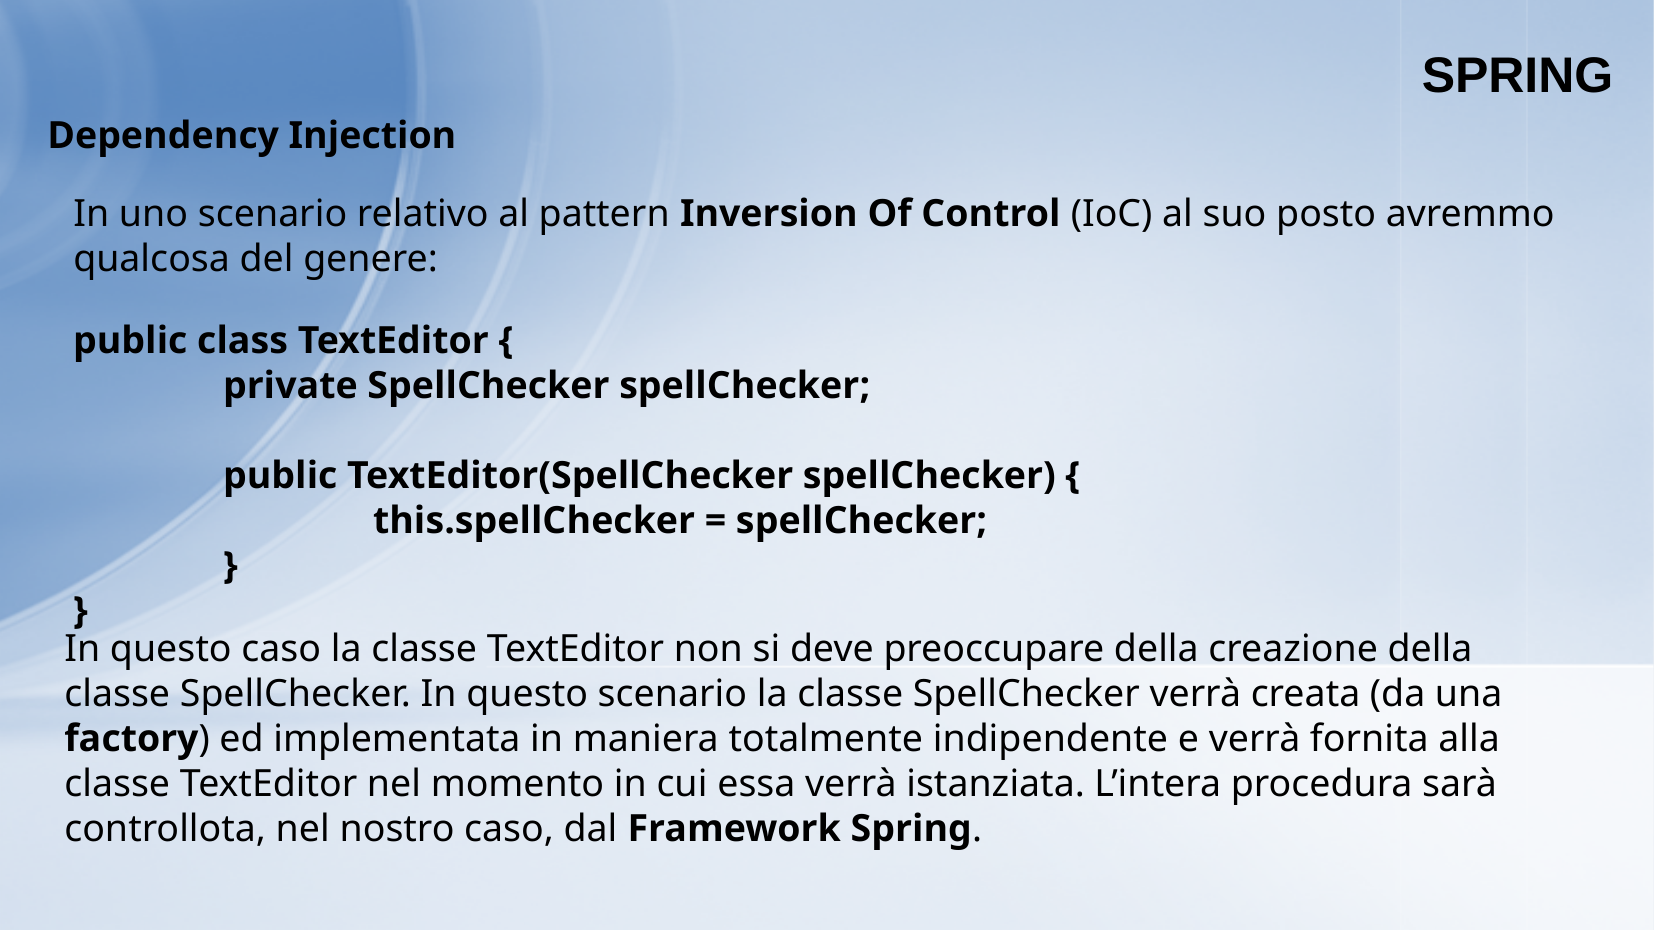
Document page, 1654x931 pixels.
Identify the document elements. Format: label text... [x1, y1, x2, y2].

text_box Dependency Injection [32, 103, 1621, 153]
text_box In questo caso la classe TextEditor non si deve preoccupare della creazione della classe SpellChecker. In questo scenario la classe SpellChecker verrà creata (da una factory) ed implementata in maniera totalmente indipendente e verrà fornita alla classe TextEditor nel momento in cui essa verrà istanziata. L’intera procedura sarà controllota, nel nostro caso, dal Framework Spring. [49, 616, 1582, 852]
text_box In uno scenario relativo al pattern Inversion Of Control (IoC) al suo posto avremmo qualcosa del genere: [58, 181, 1582, 269]
text_box public class TextEditor { private SpellChecker spellChecker; public TextEditor(SpellChecker spellChecker) { this.spellChecker = spellChecker; } } [58, 308, 1556, 582]
picture [0, 0, 1654, 930]
text_box SPRING [1113, 15, 1629, 111]
